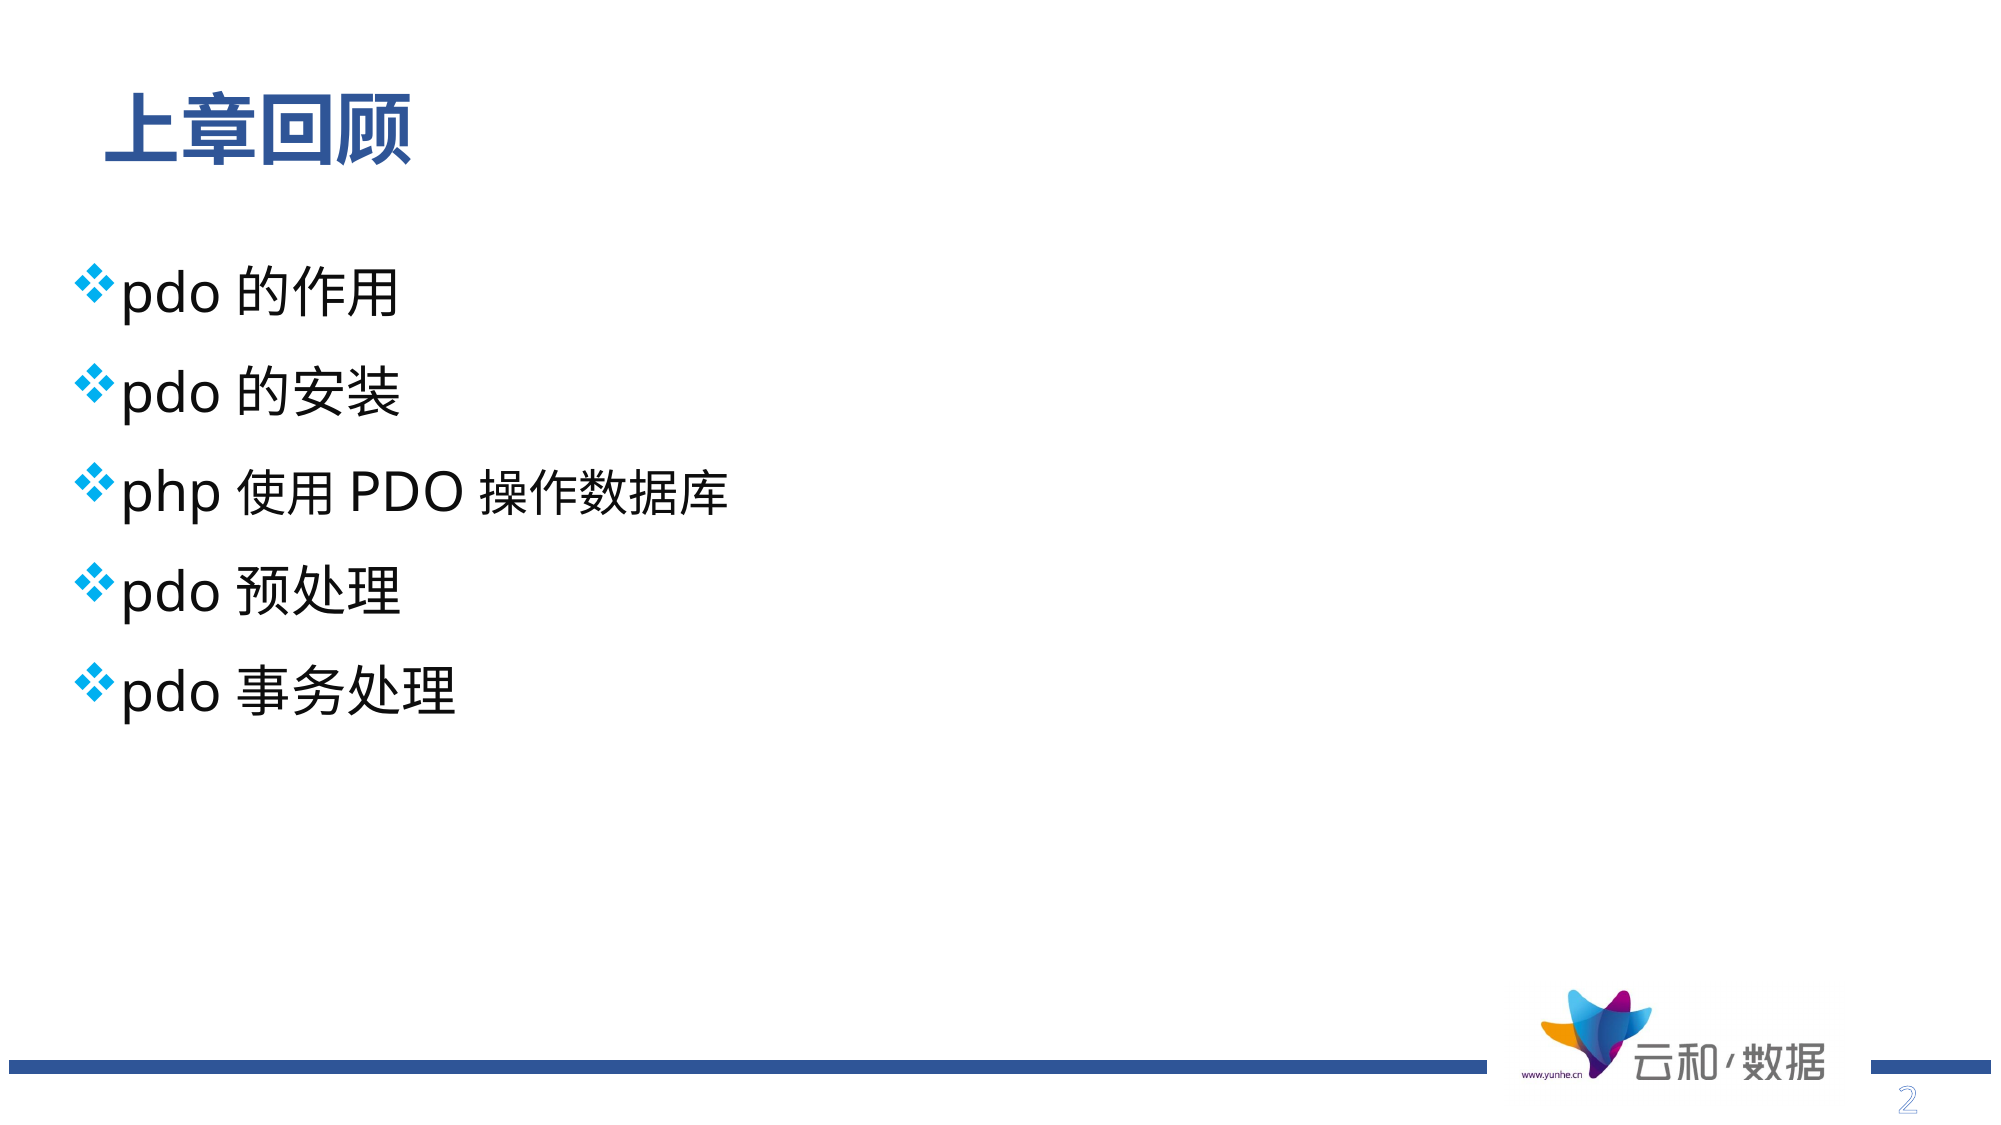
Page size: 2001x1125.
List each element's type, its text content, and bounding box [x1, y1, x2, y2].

picture [1504, 981, 1845, 1106]
text_box 上章回顾 [80, 64, 1972, 190]
text_box pdo的作用 pdo的安装 php使用PDO操作数据库 pdo预处理 pdo事务处理 [54, 215, 1752, 831]
